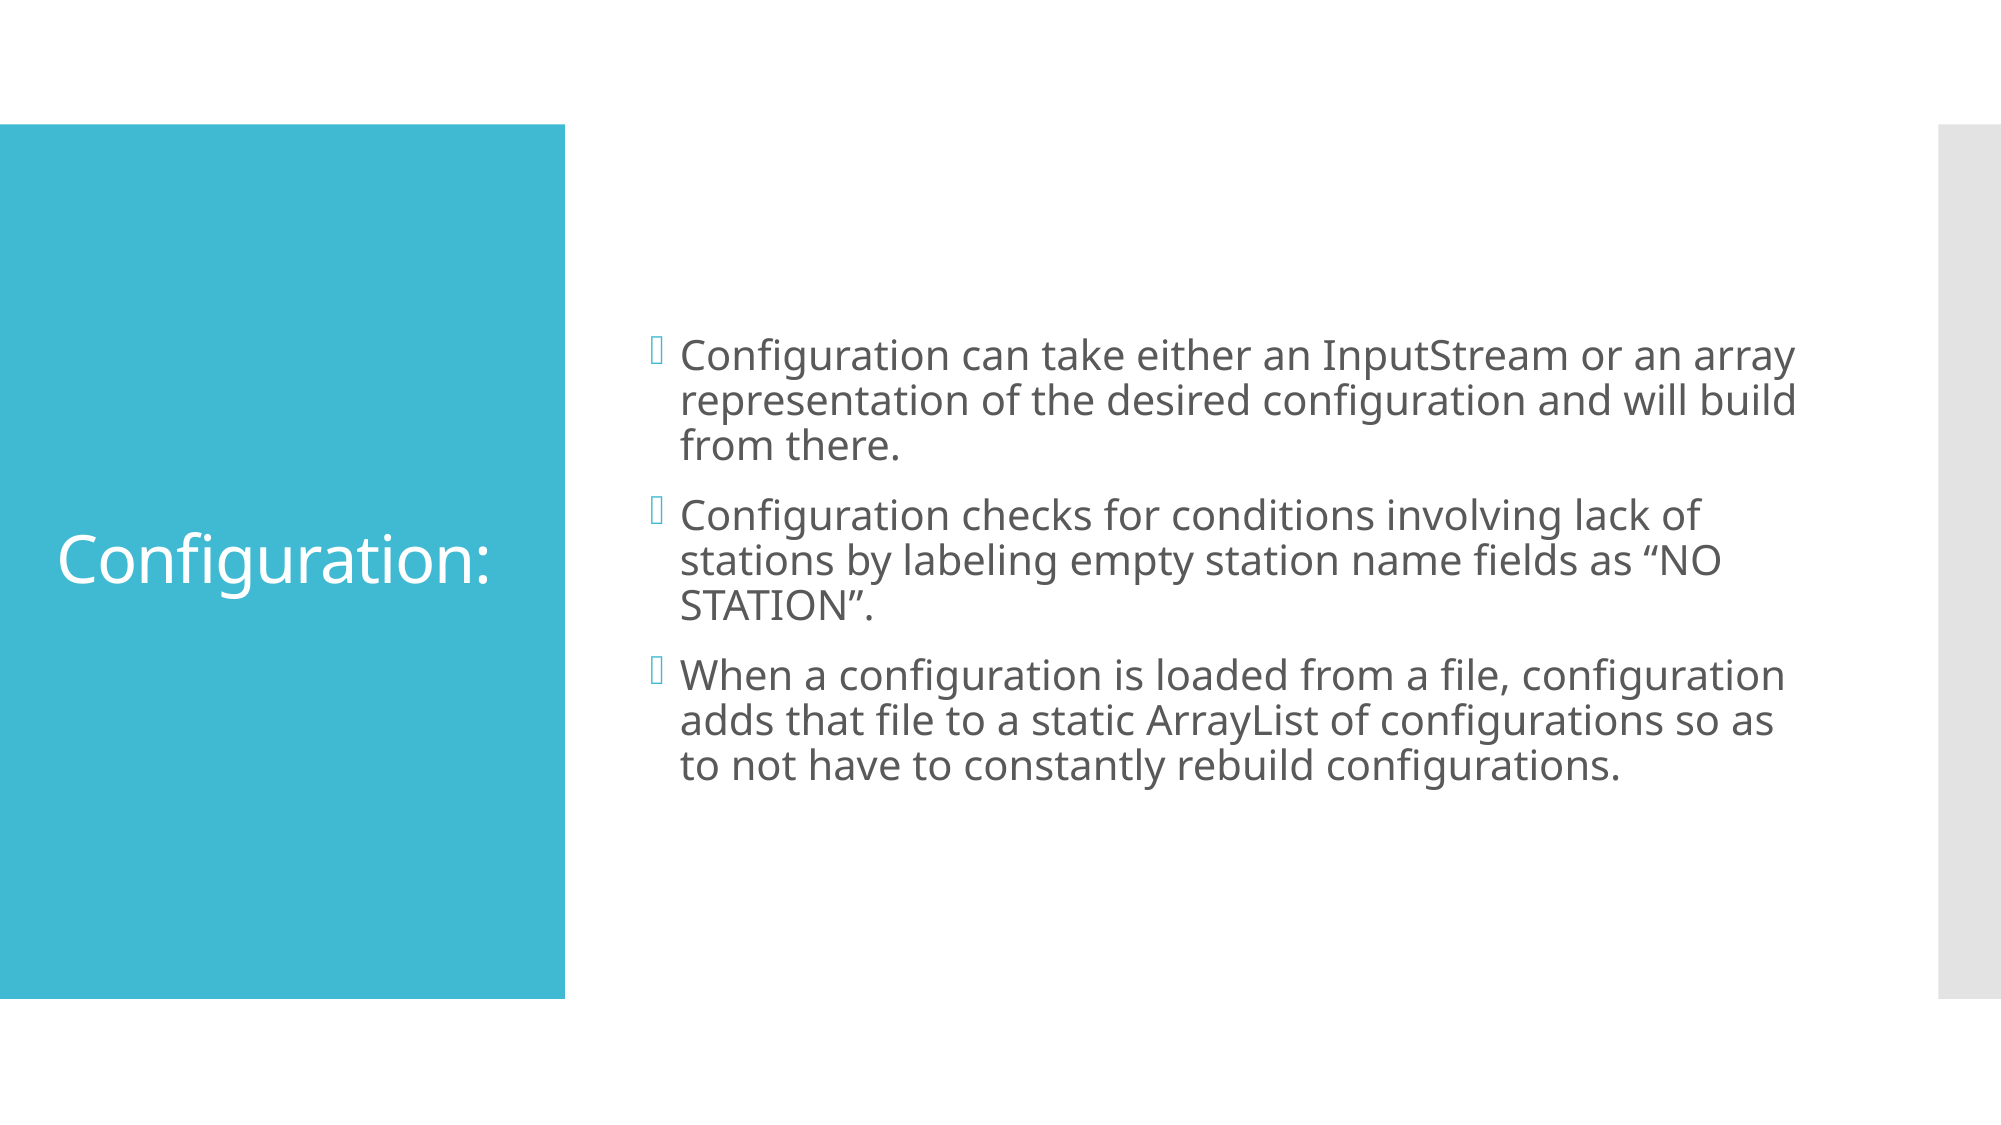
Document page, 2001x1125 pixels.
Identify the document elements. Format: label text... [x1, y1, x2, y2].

list Configuration can take either an InputStream or an array representation of the desired configuration and will build from there. Configuration checks for conditions involving lack of stations by labeling empty station name fields as “NO STATION”. When a configuration is loaded from a file, configuration adds that file to a static ArrayList of configurations so as to not have to constantly rebuild configurations. [634, 141, 1835, 982]
title Configuration: [41, 184, 525, 940]
